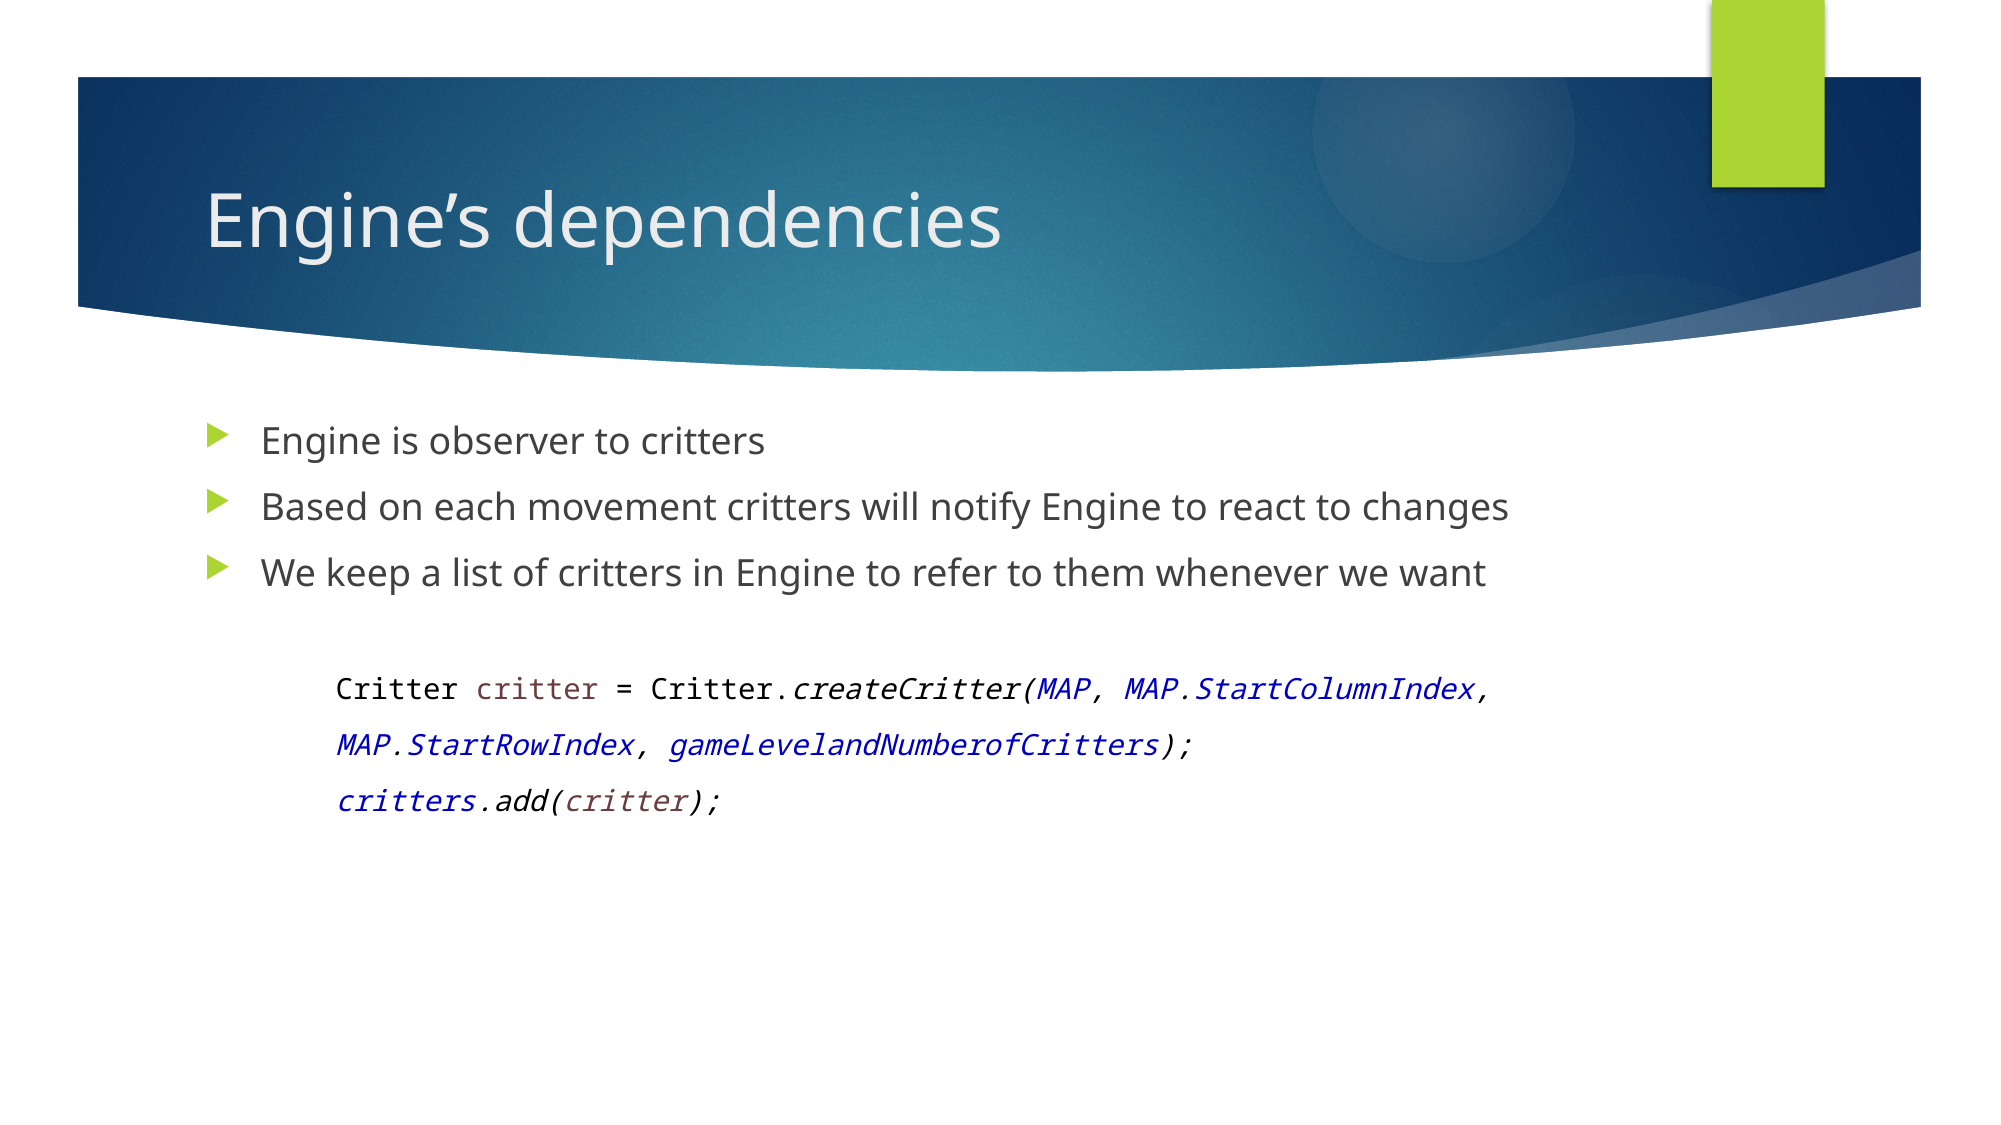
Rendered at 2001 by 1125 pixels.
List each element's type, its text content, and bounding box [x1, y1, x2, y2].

list Engine is observer to critters Based on each movement critters will notify Engine to react to changes We keep a list of critters in Engine to refer to them whenever we want Critter critter = Critter.createCritter(MAP, MAP.StartColumnIndex, MAP.StartRowIndex, gameLevelandNumberofCritters); critters.add(critter); [189, 409, 1627, 1063]
title Engine’s dependencies [189, 159, 1627, 276]
